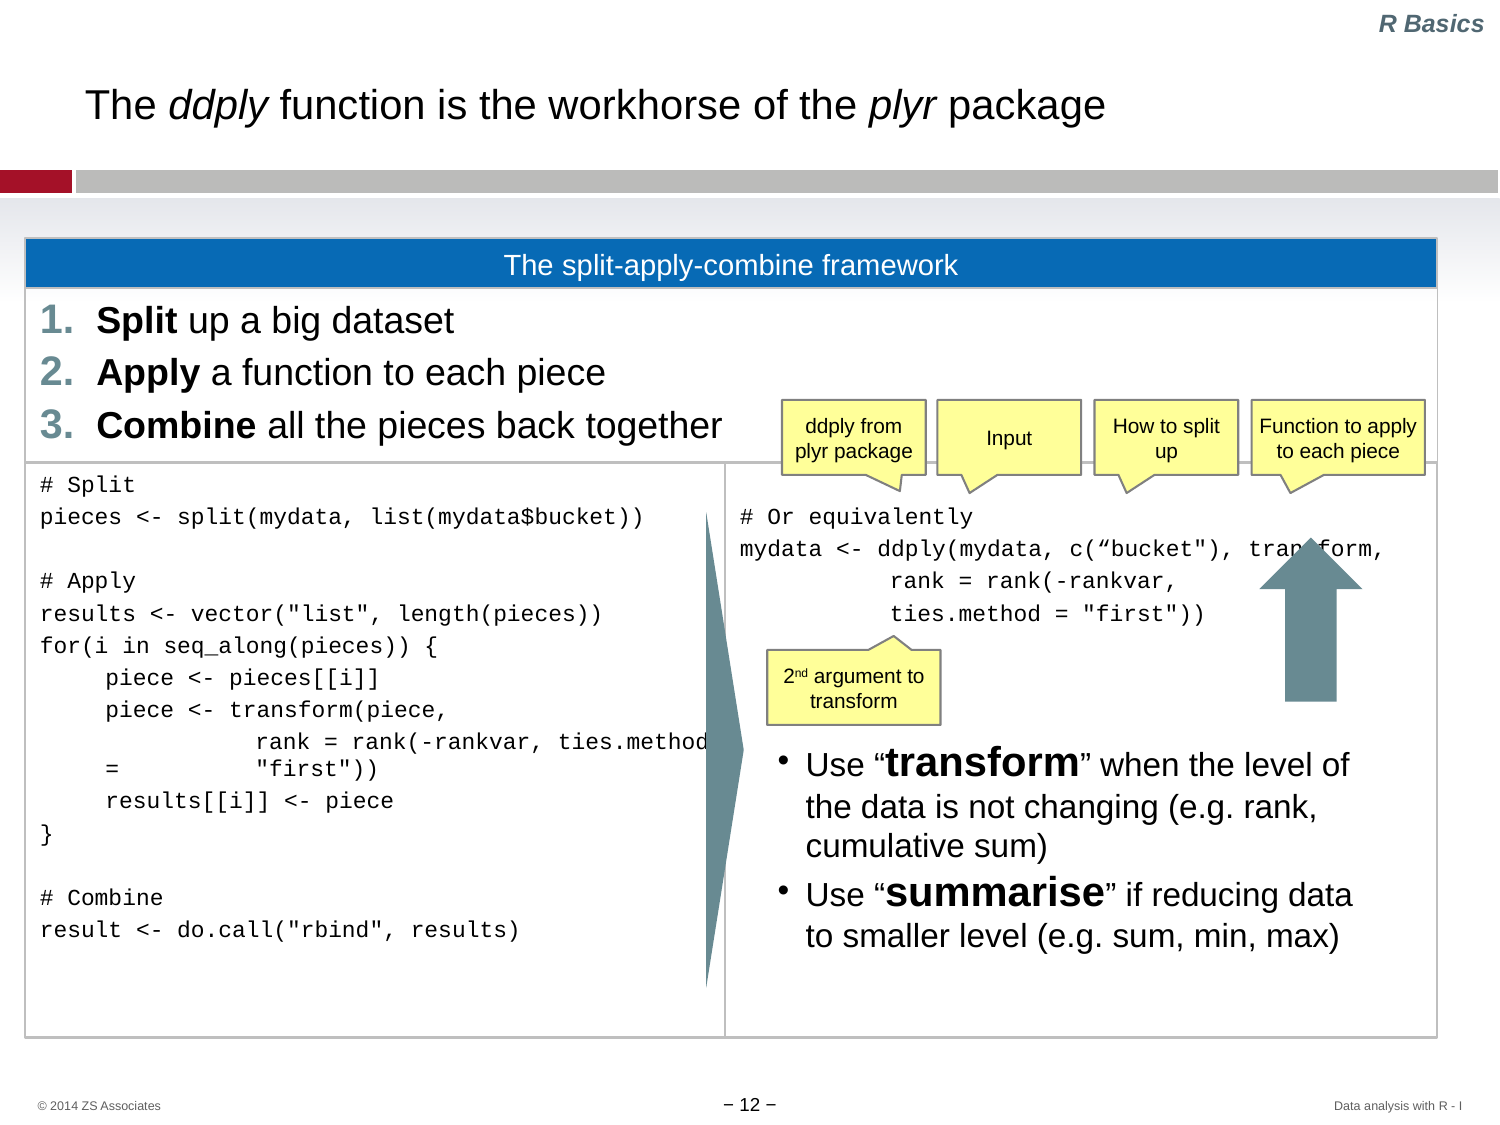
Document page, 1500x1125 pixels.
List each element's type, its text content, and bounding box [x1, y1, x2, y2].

title The ddply function is the workhorse of the plyr package [70, 71, 1429, 135]
text_box 2nd argument to transform [767, 635, 941, 725]
text_box The split-apply-combine framework [24, 238, 1438, 288]
text_box ddply from plyr package [782, 399, 926, 492]
text_box How to split up [1094, 399, 1239, 494]
text_box Function to apply to each piece [1251, 399, 1425, 494]
text_box [706, 512, 744, 988]
list Split up a big dataset Apply a function to each piece Combine all the pieces back together [24, 288, 1438, 460]
text_box # Or equivalently mydata <- ddply(mydata, c(“bucket"), transform, rank = rank(-rankvar, ties.method = "first")) [723, 460, 1440, 1040]
text_box [1257, 535, 1365, 704]
text_box # Split pieces <- split(mydata, list(mydata$bucket)) # Apply results <- vector("list", length(pieces)) for(i in seq_along(pieces)) { piece <- pieces[[i]] piece <- transform(piece, rank = rank(-rankvar, ties.method = "first")) results[[i]] <- piece } # Combine result <- do.call("rbind", results) [23, 460, 723, 1040]
text_box Input [937, 399, 1082, 494]
text_box R Basics [1162, 0, 1500, 45]
text_box Use “transform” when the level of the data is not changing (e.g. rank, cumulative sum) Use “summarise” if reducing data to smaller level (e.g. sum, min, max) [762, 726, 1395, 963]
